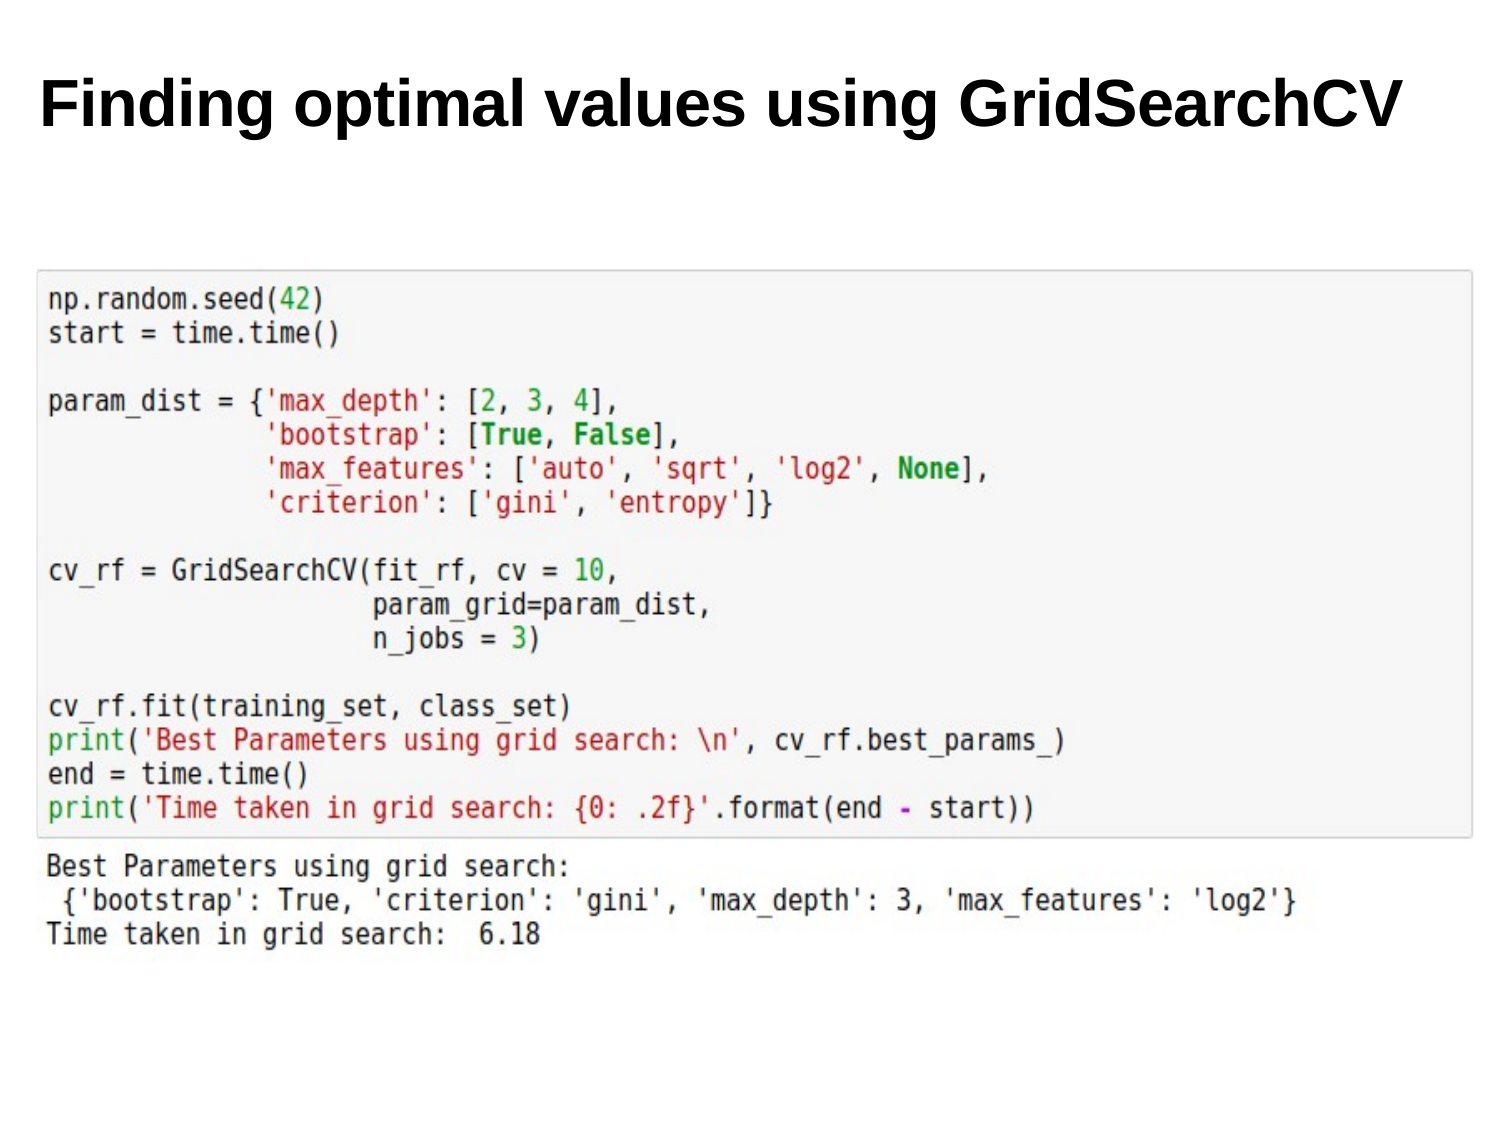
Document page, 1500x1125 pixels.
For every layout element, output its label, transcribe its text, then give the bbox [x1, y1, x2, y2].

title Finding optimal values using GridSearchCV [37, 57, 1407, 248]
text_box [36, 268, 1475, 988]
